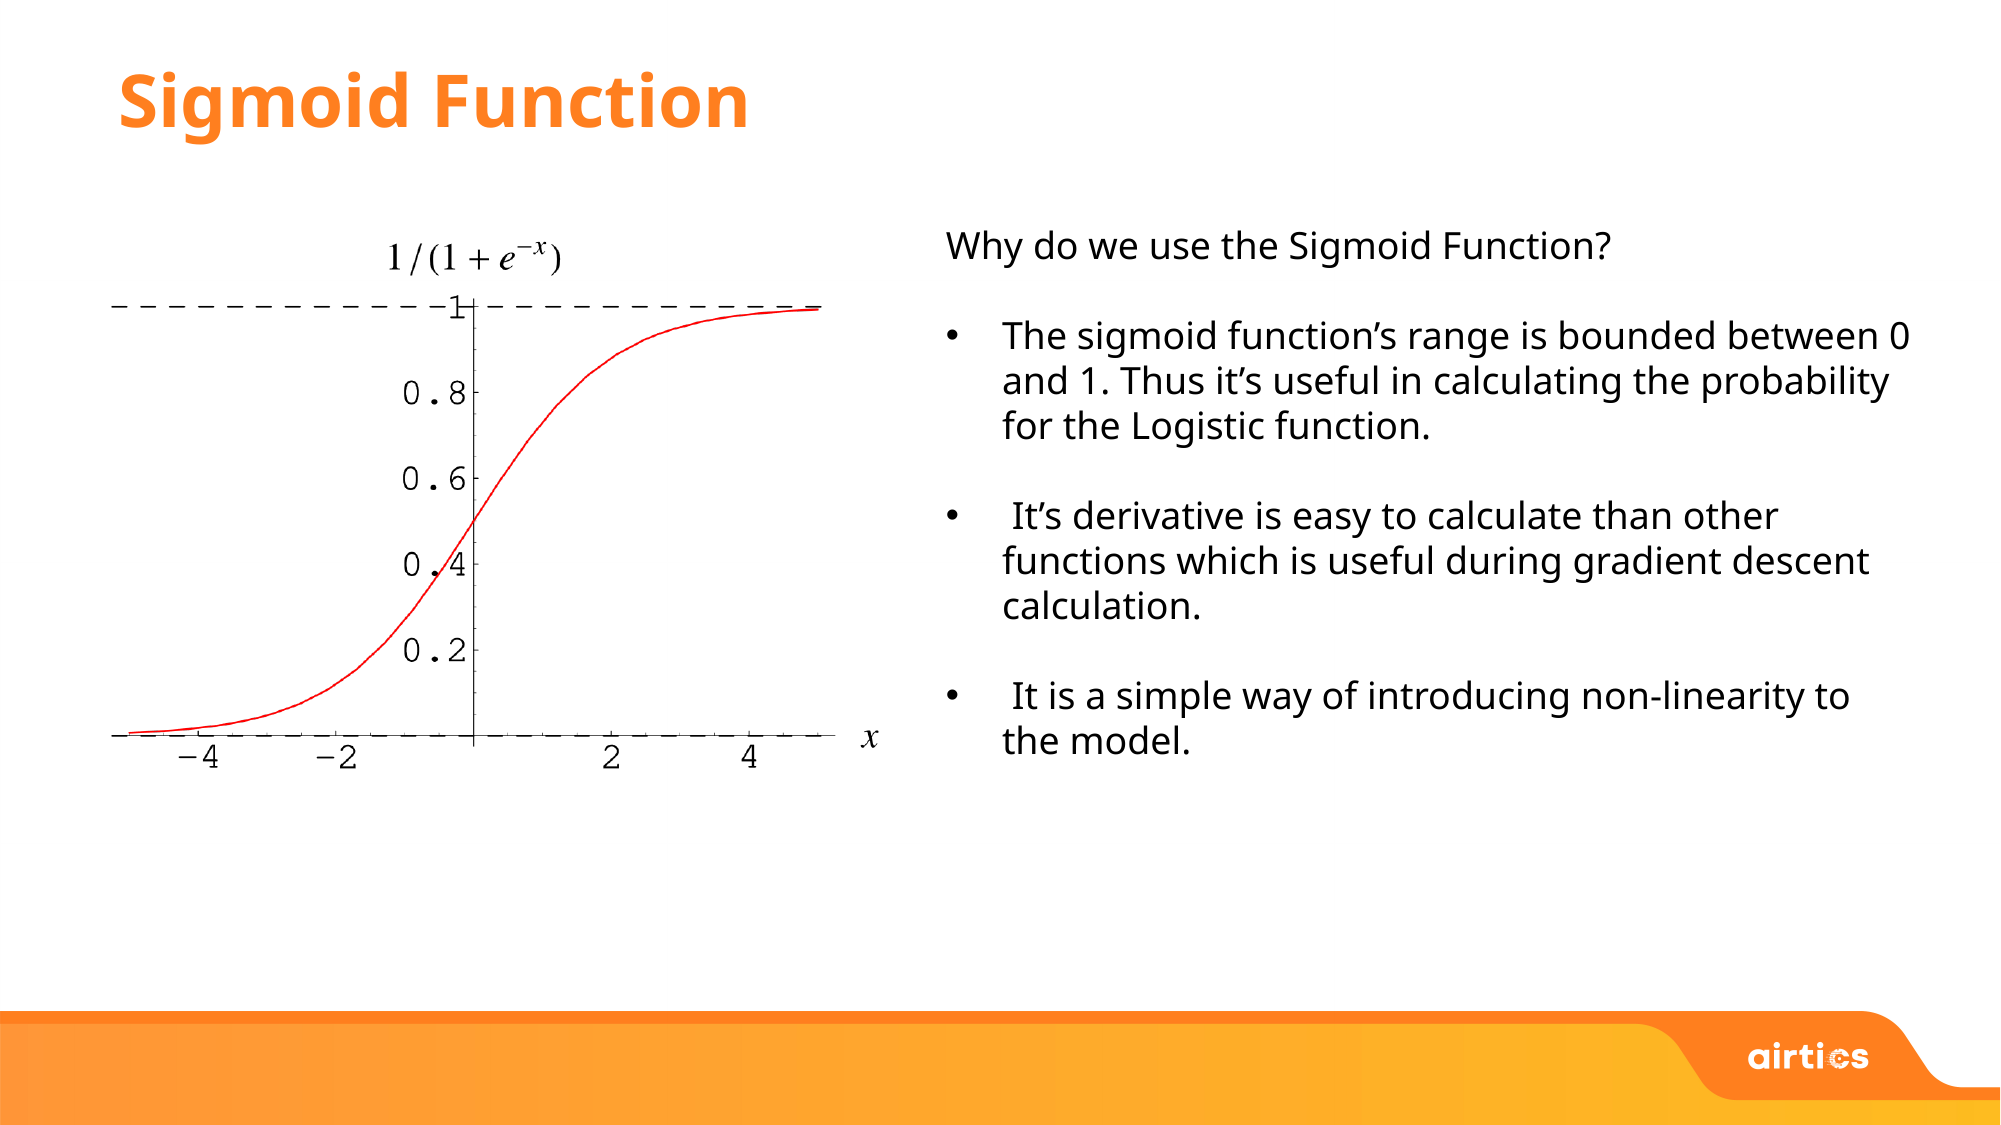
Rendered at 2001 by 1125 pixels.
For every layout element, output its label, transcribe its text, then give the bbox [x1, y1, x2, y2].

text_box Sigmoid Function [103, 47, 1714, 150]
text_box Why do we use the Sigmoid Function? The sigmoid function’s range is bounded between 0 and 1. Thus it’s useful in calculating the probability for the Logistic function. It’s derivative is easy to calculate than other functions which is useful during gradient descent calculation. It is a simple way of introducing non-linearity to the model. [931, 214, 1932, 770]
picture [0, 0, 2001, 1125]
